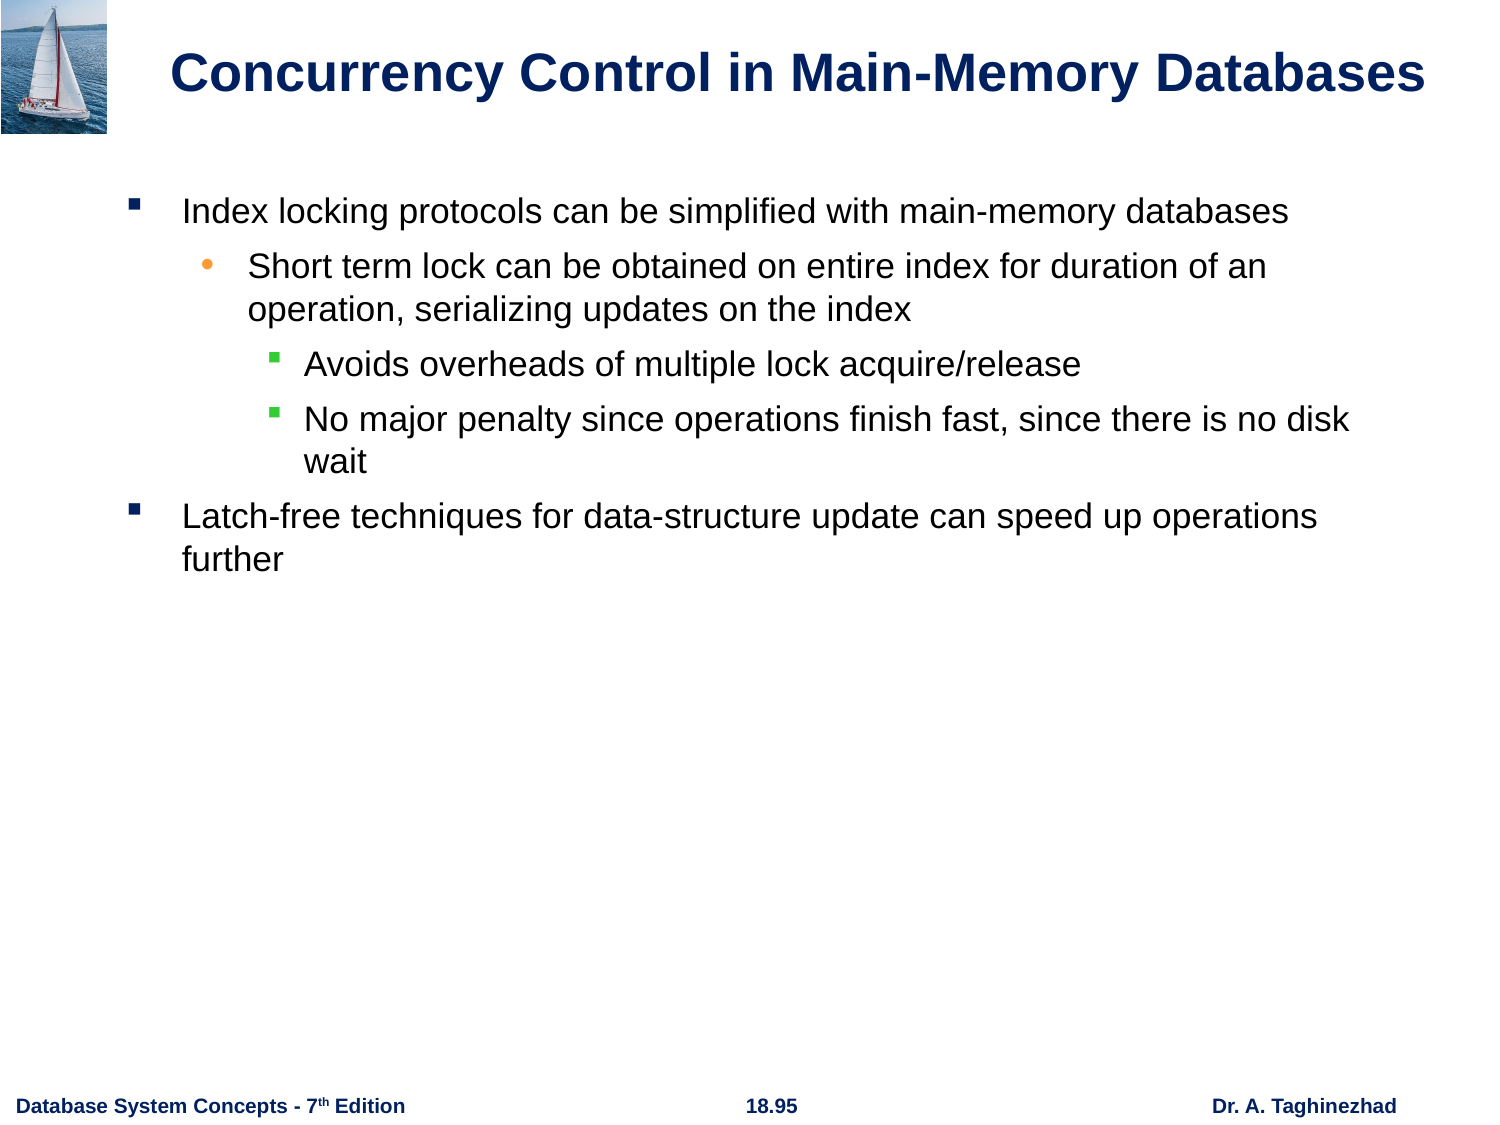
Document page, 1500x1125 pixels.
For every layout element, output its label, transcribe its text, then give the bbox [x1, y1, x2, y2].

title Concurrency Control in Main-Memory Databases [92, 15, 1500, 110]
picture [1, 0, 107, 134]
list Index locking protocols can be simplified with main-memory databases Short term lock can be obtained on entire index for duration of an operation, serializing updates on the index Avoids overheads of multiple lock acquire/release No major penalty since operations finish fast, since there is no disk wait Latch-free techniques for data-structure update can speed up operations further [110, 180, 1372, 1062]
